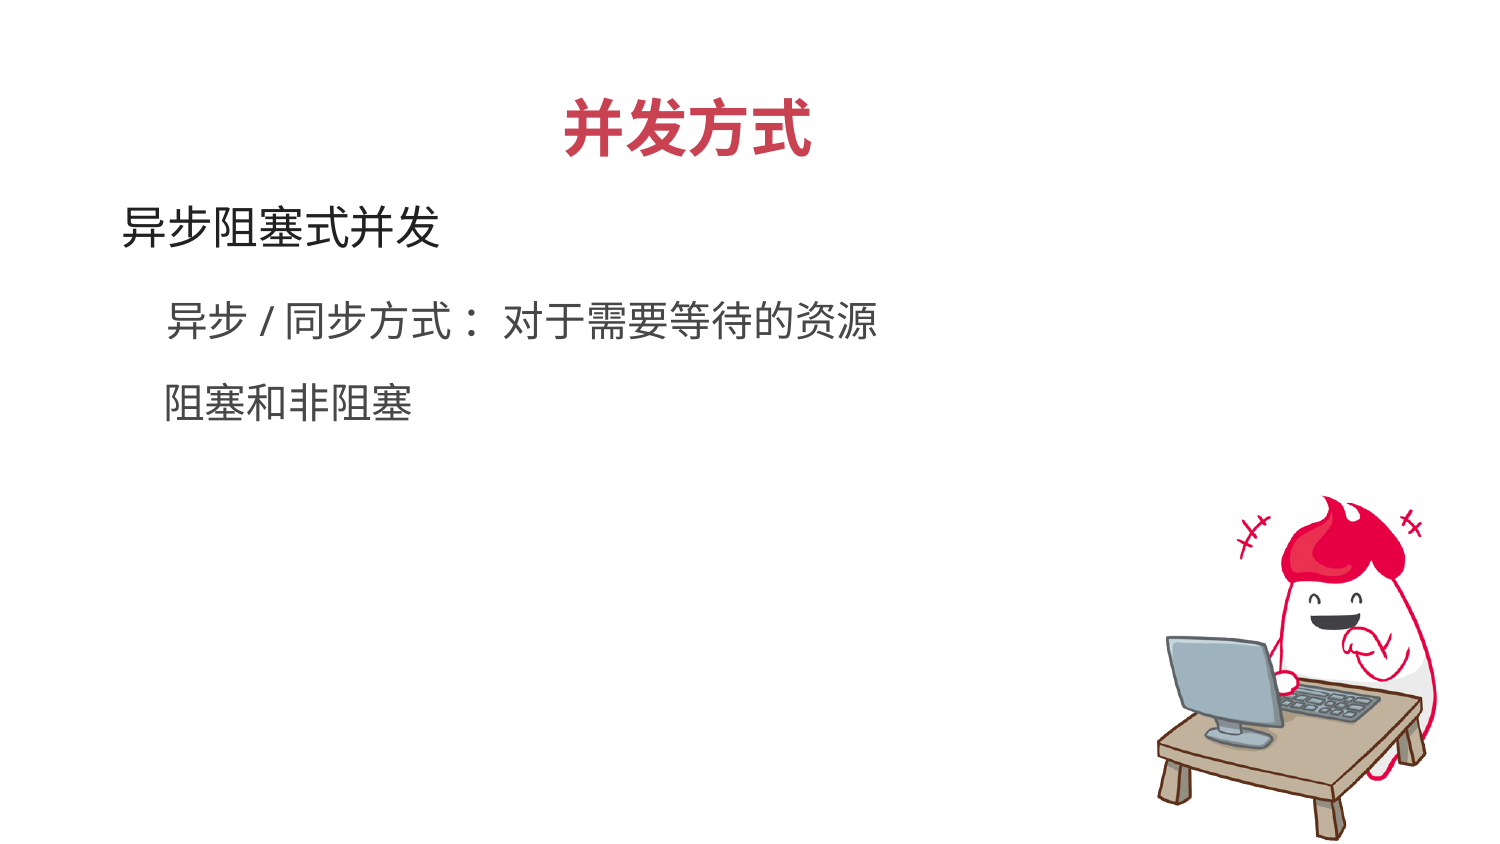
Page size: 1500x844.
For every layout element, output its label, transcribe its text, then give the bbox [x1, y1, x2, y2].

text_box 阻塞和非阻塞 [73, 369, 1424, 435]
picture [1127, 480, 1496, 844]
text_box 并发方式 [547, 81, 828, 172]
list 异步阻塞式并发 [84, 184, 1436, 269]
text_box 异步/同步方式 ：对于需要等待的资源 [75, 286, 1426, 352]
